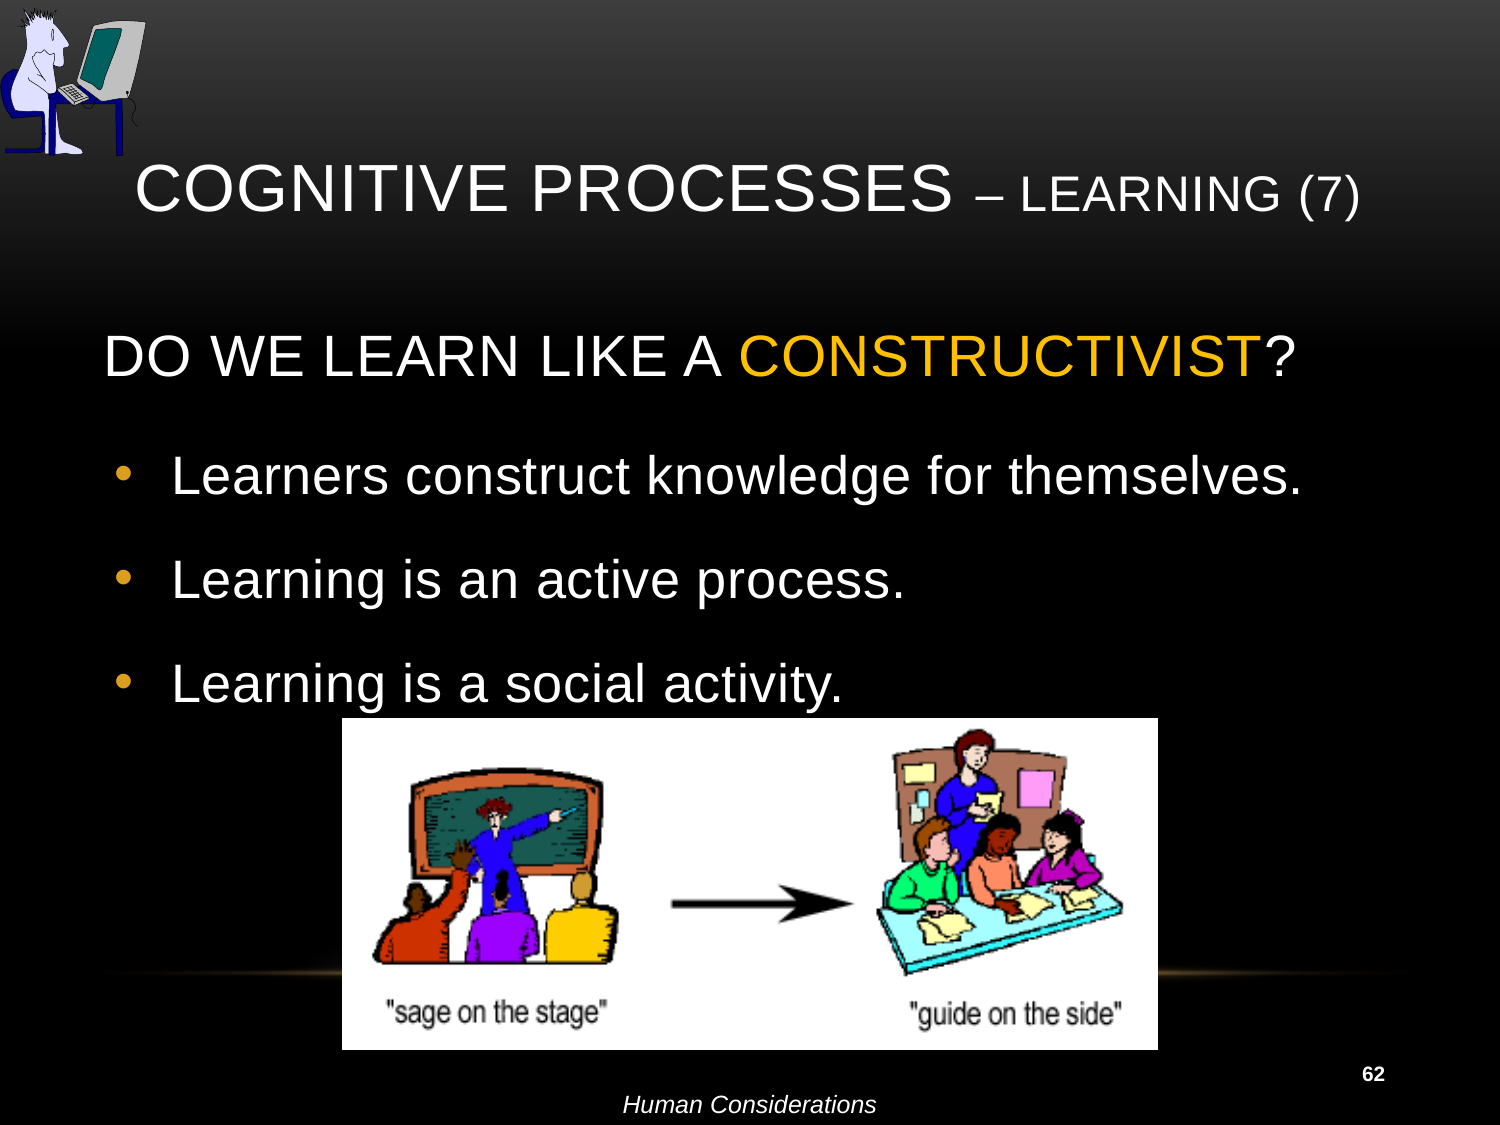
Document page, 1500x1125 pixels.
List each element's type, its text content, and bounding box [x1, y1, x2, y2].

picture [0, 0, 1500, 1081]
slide_number 62 [1237, 1042, 1400, 1081]
text_box Do we learn like a Constructivist? [88, 208, 1389, 396]
text_box Learners construct knowledge for themselves. Learning is an active process. Learning is a social activity. [99, 262, 1400, 988]
title Cognitive Processes – Learning (7) [99, 45, 1400, 233]
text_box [0, 6, 147, 157]
text_box Human Considerations [0, 1081, 1500, 1125]
